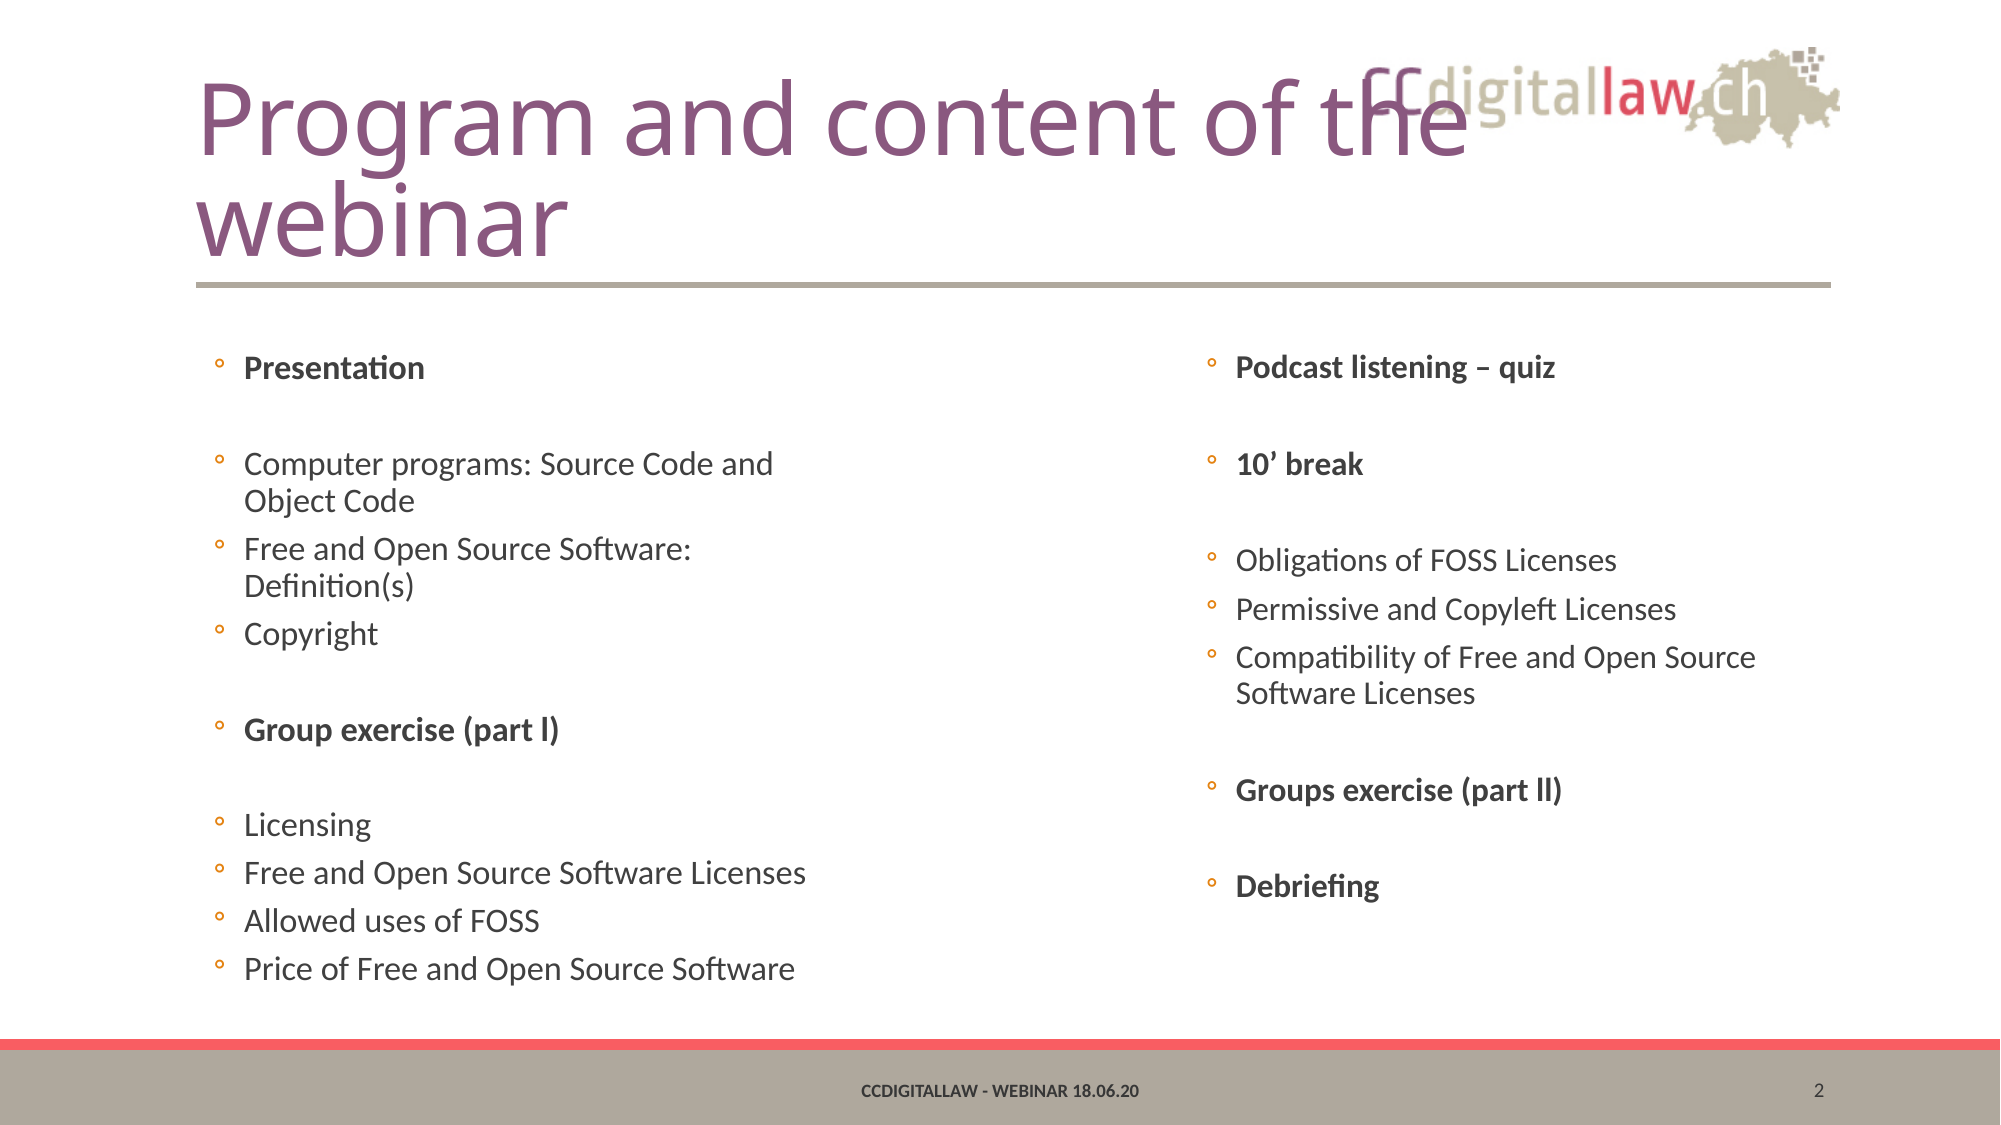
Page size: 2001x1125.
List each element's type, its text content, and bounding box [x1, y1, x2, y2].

text_box Podcast listening – quiz 10’ break Obligations of FOSS Licenses Permissive and Copyleft Licenses Compatibility of Free and Open Source Software Licenses Groups exercise (part ll) Debriefing [1173, 342, 1820, 1003]
picture [1646, 47, 1840, 150]
list Presentation Computer programs: Source Code and Object Code Free and Open Source Software: Definition(s) Copyright Group exercise (part l) Licensing Free and Open Source Software Licenses Allowed uses of FOSS Price of Free and Open Source Software [179, 342, 827, 1003]
slide_number 2 [1624, 1059, 1840, 1120]
footer CCdigitallaw - Webinar 18.06.20 [604, 1059, 1396, 1120]
title Program and content of the webinar [179, 47, 1646, 285]
